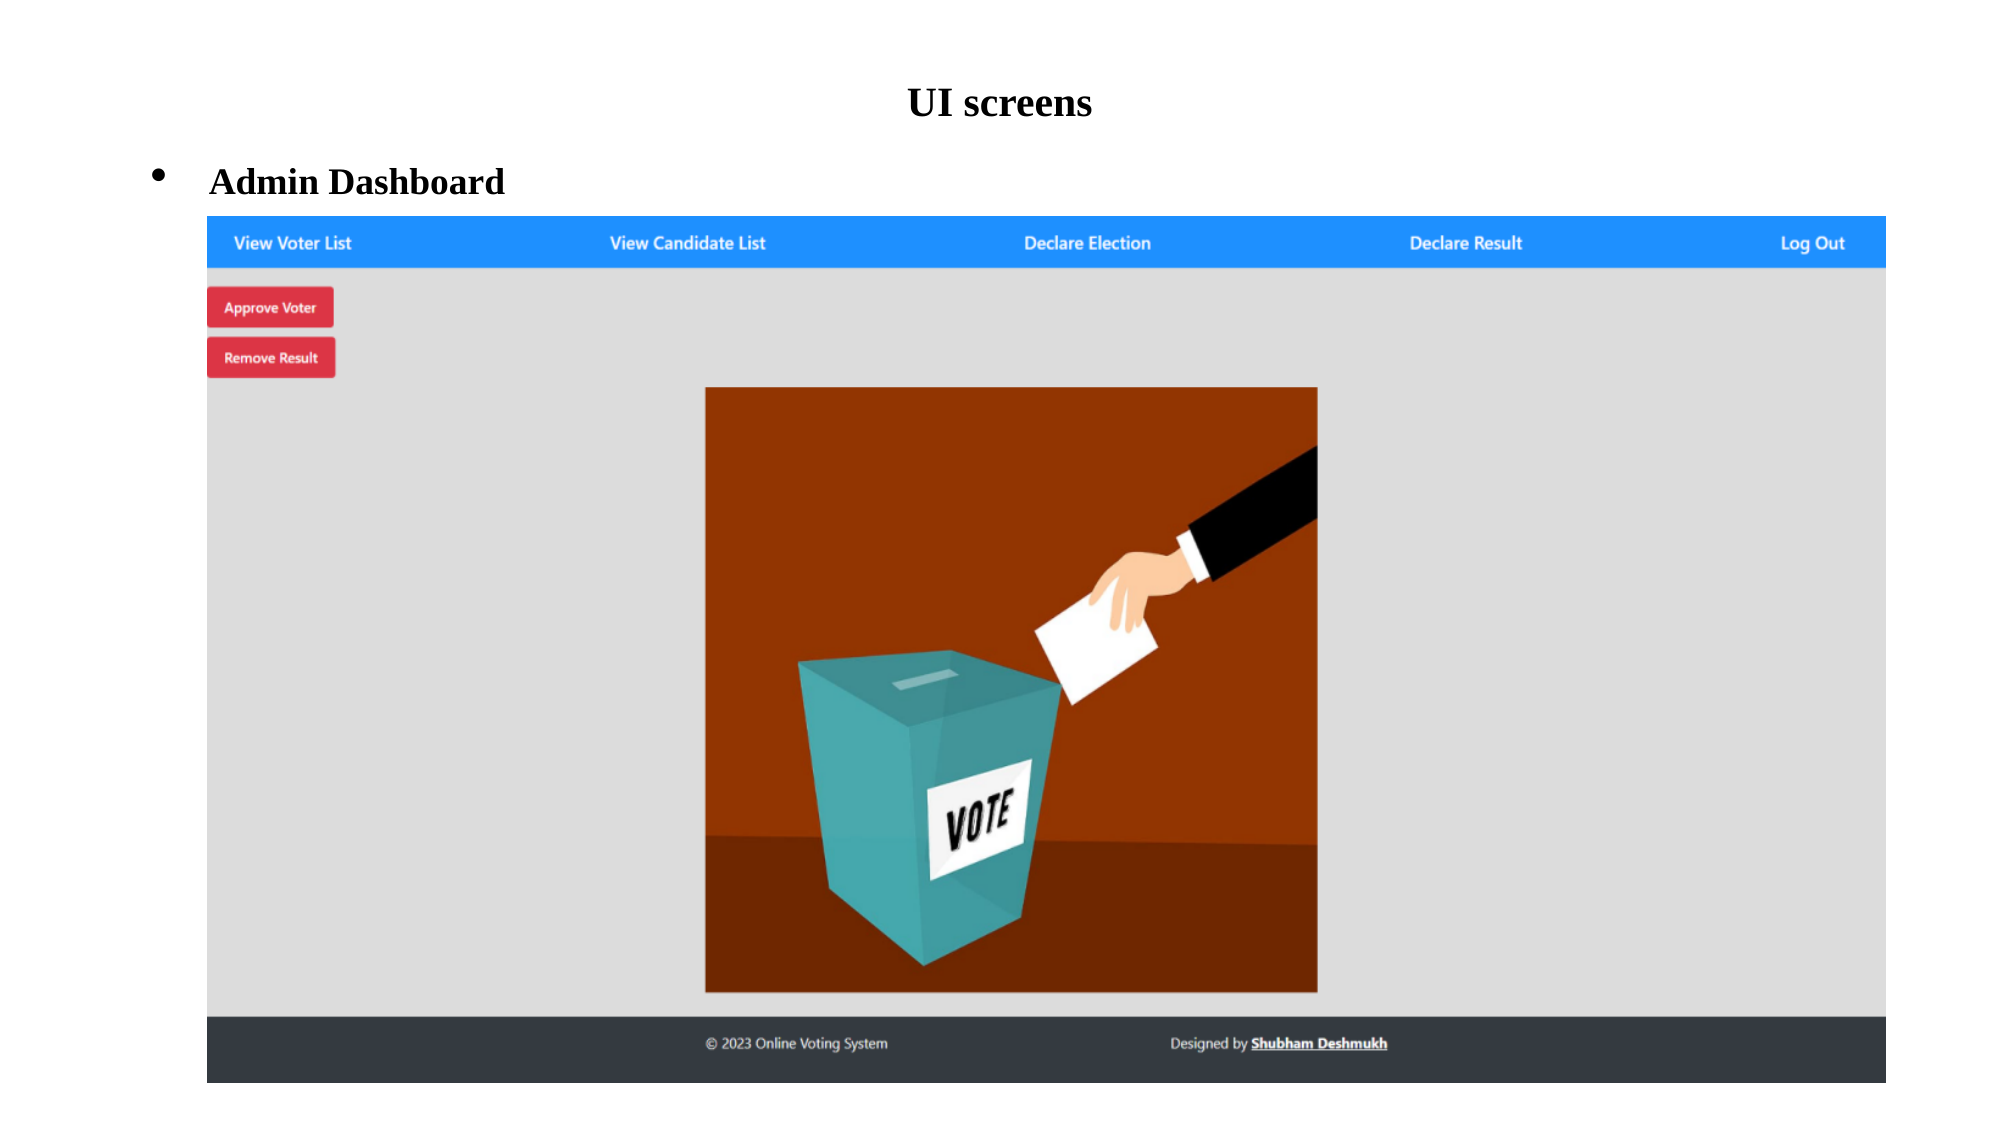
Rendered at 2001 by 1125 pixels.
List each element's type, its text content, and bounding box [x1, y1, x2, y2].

title UI screens [137, 59, 1863, 146]
picture [207, 216, 1886, 1083]
list Admin Dashboard [137, 146, 1863, 1014]
